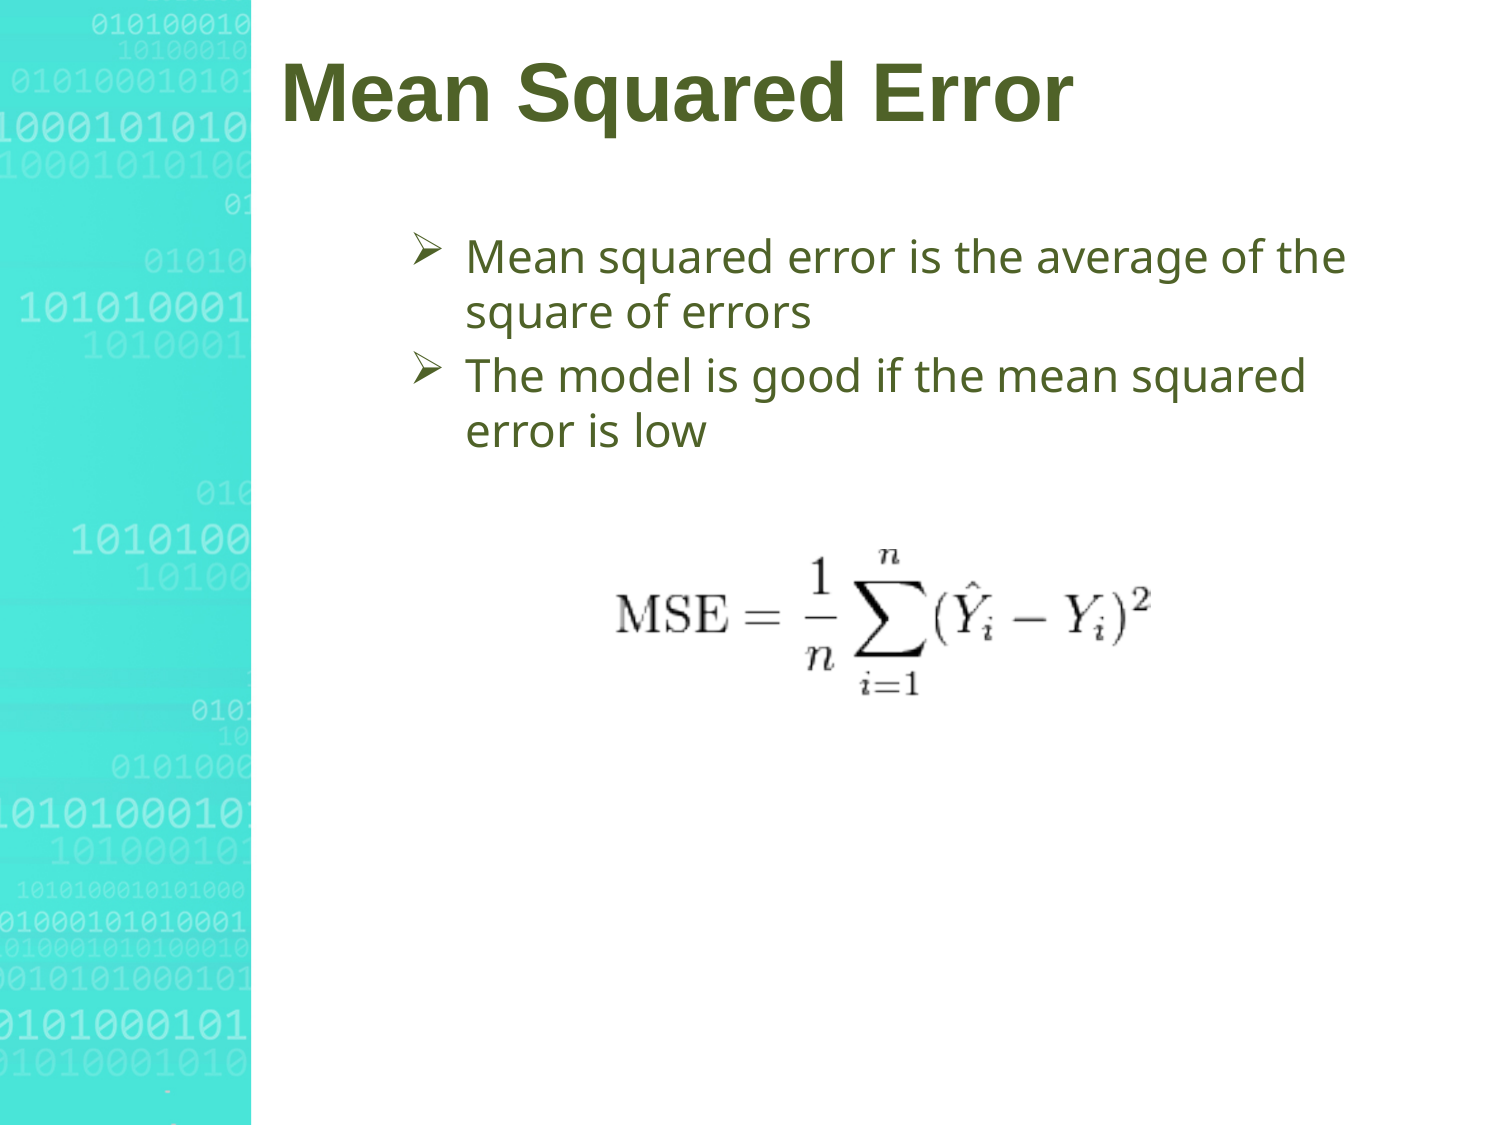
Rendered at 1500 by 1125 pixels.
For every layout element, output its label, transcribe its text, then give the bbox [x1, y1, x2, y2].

list Mean squared error is the average of the square of errors The model is good if the mean squared error is low [344, 219, 1422, 1028]
picture [0, 0, 1500, 1125]
title Mean Squared Error [265, 0, 1500, 176]
